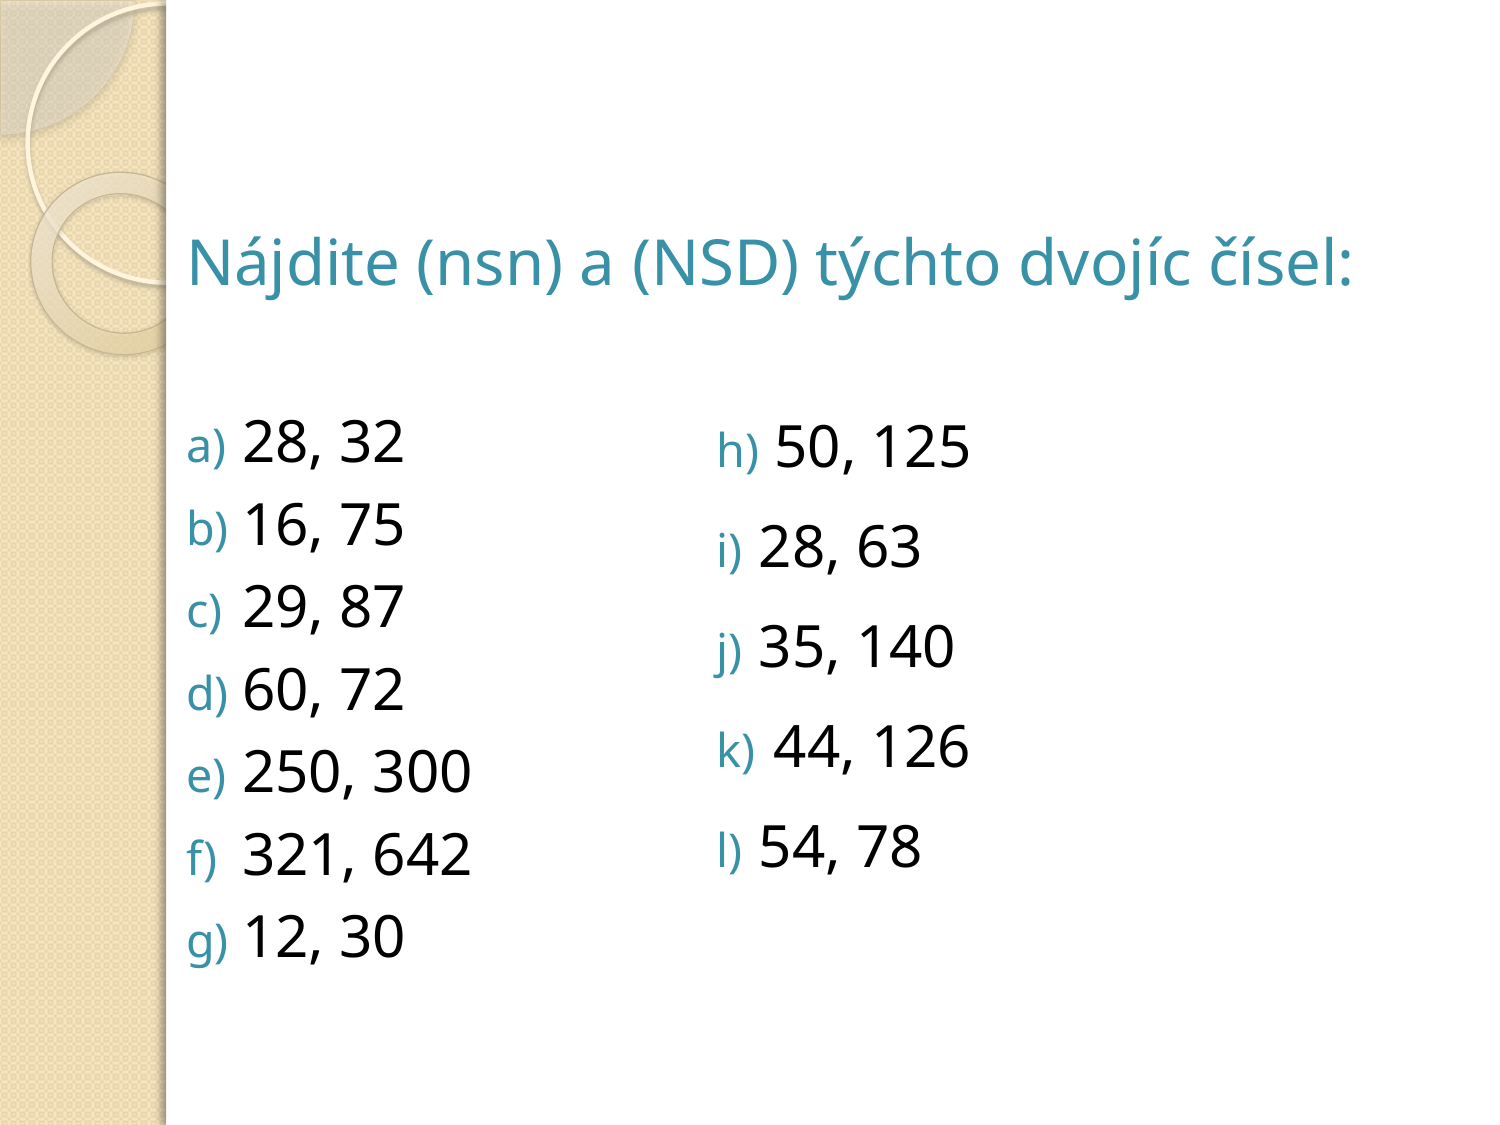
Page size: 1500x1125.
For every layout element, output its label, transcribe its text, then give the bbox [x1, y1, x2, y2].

title Nájdite (nsn) a (NSD) týchto dvojíc čísel: [171, 184, 1432, 337]
list 28, 32 16, 75 29, 87 60, 72 250, 300 321, 642 12, 30 50, 125 28, 63 35, 140 44, 126 54, 78 [171, 397, 1262, 985]
